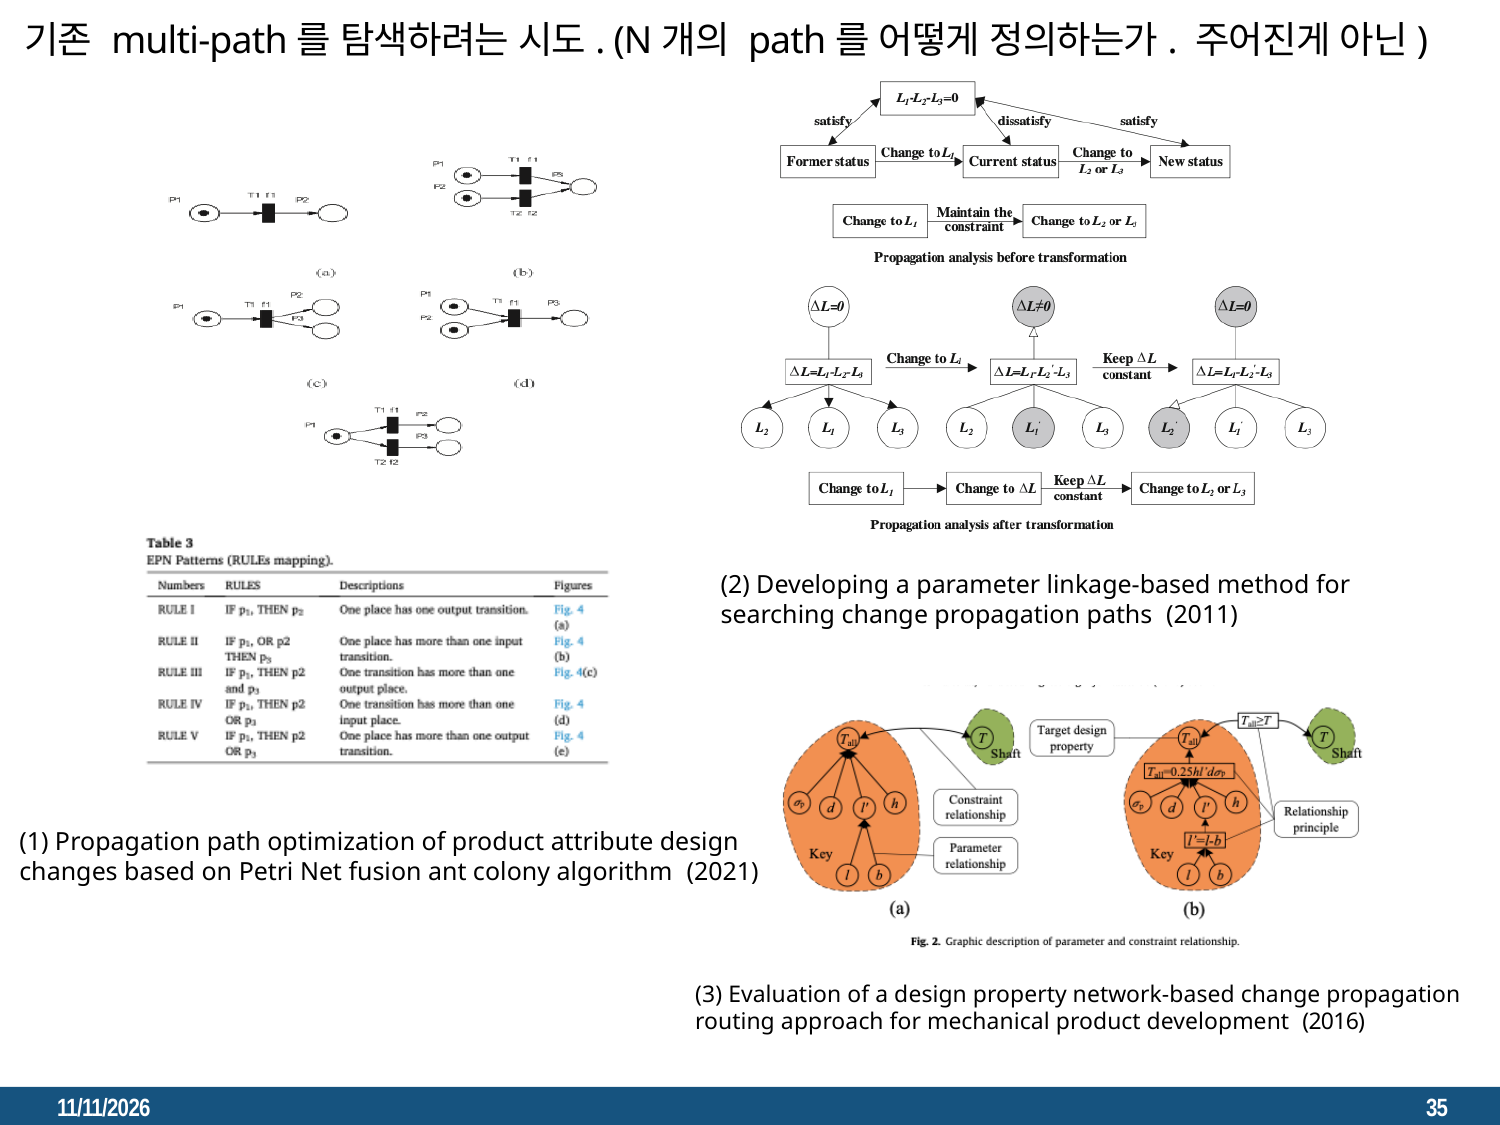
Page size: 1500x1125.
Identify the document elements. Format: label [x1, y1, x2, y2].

slide_number [1125, 1086, 1464, 1125]
picture [134, 523, 625, 774]
text_box [19, 825, 749, 886]
picture [749, 685, 1375, 959]
text_box [24, 15, 1429, 61]
picture [710, 73, 1336, 548]
text_box [720, 568, 1358, 629]
slide_number [42, 1086, 380, 1125]
picture [149, 141, 610, 484]
text_box [695, 979, 1468, 1035]
